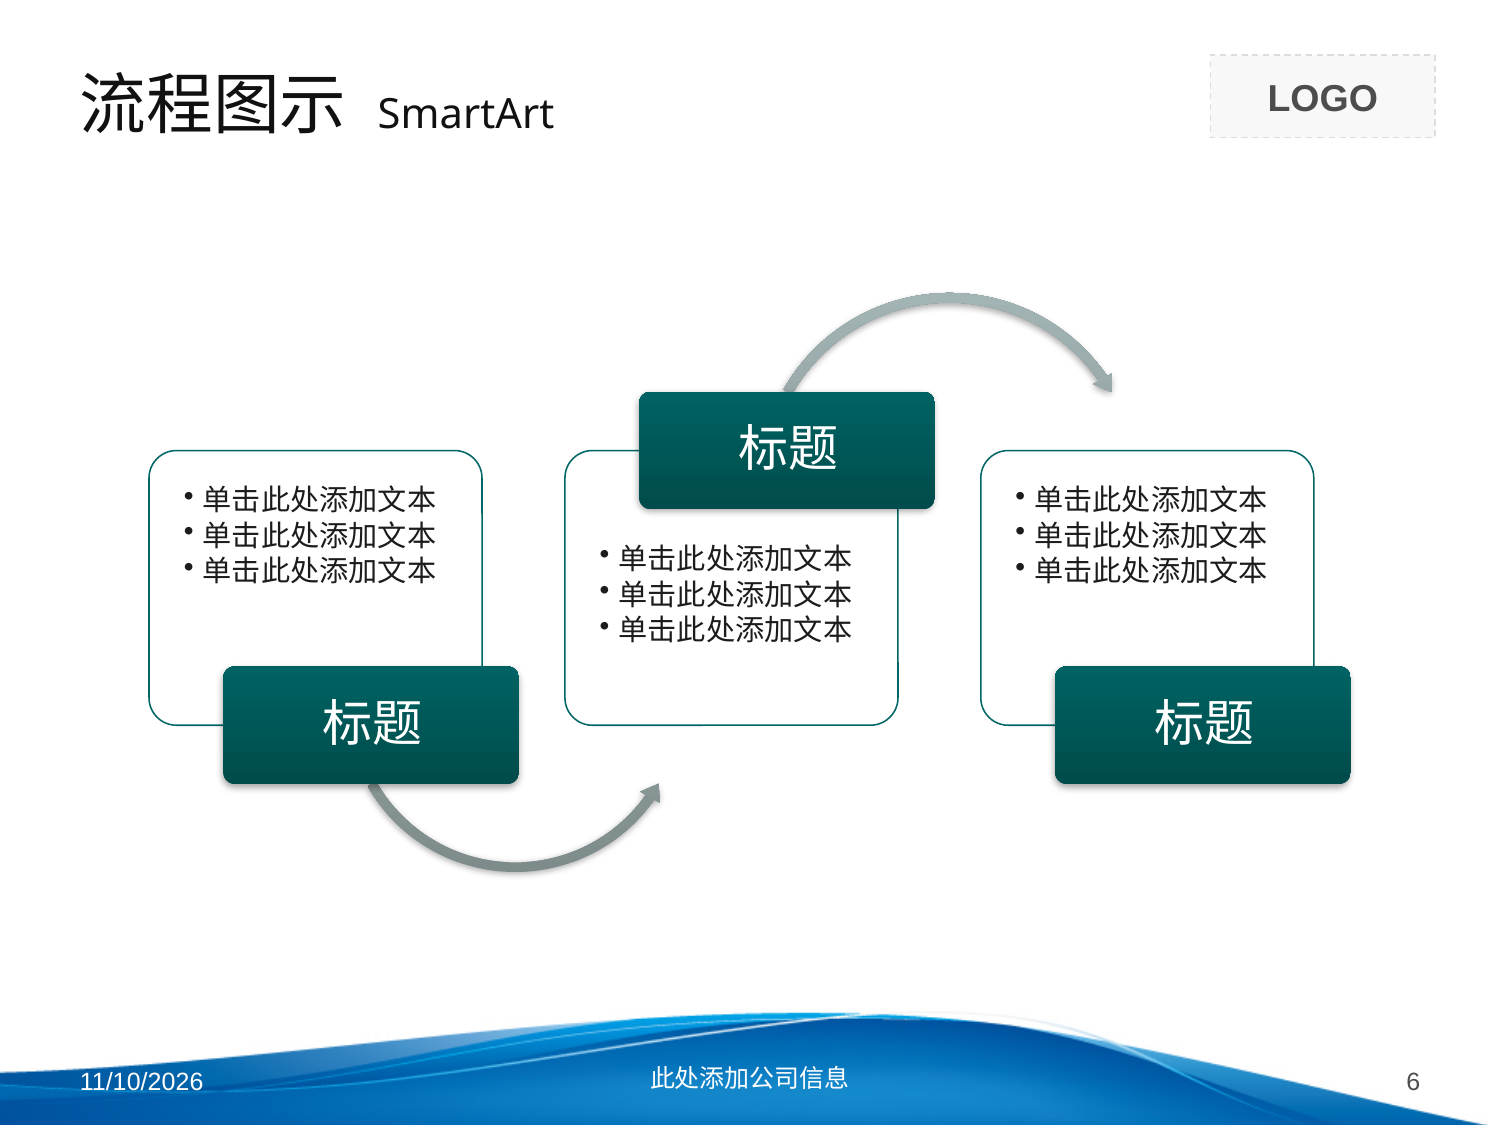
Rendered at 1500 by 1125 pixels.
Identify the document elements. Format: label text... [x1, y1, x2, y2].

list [148, 219, 1352, 957]
picture [0, 0, 1500, 1125]
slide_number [64, 1058, 415, 1103]
footer 此处添加公司信息 [512, 1058, 988, 1103]
slide_number 6 [1085, 1058, 1436, 1103]
title 流程图示 SmartArt [64, 42, 1436, 161]
